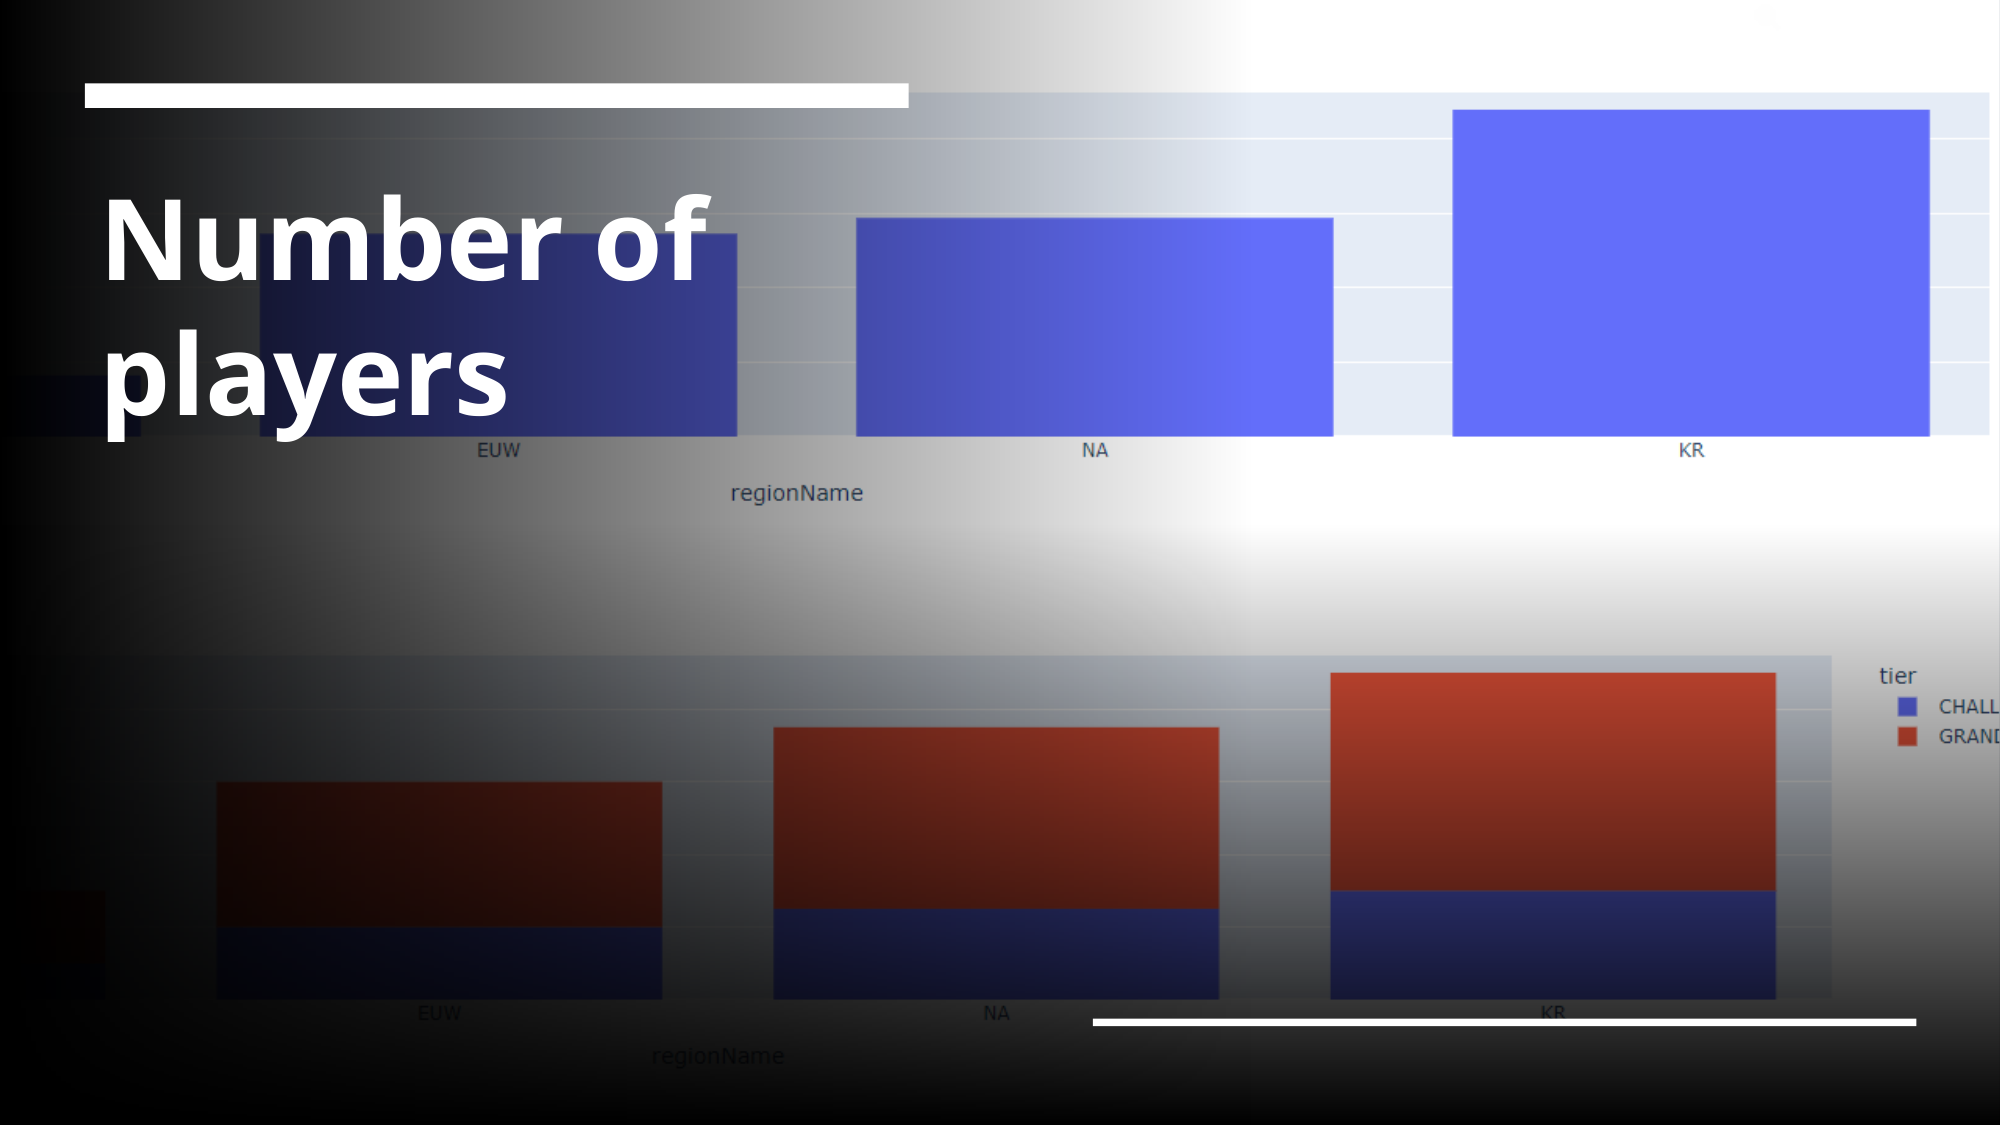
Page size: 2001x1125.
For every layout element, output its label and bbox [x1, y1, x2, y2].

list [0, 0, 2000, 1125]
